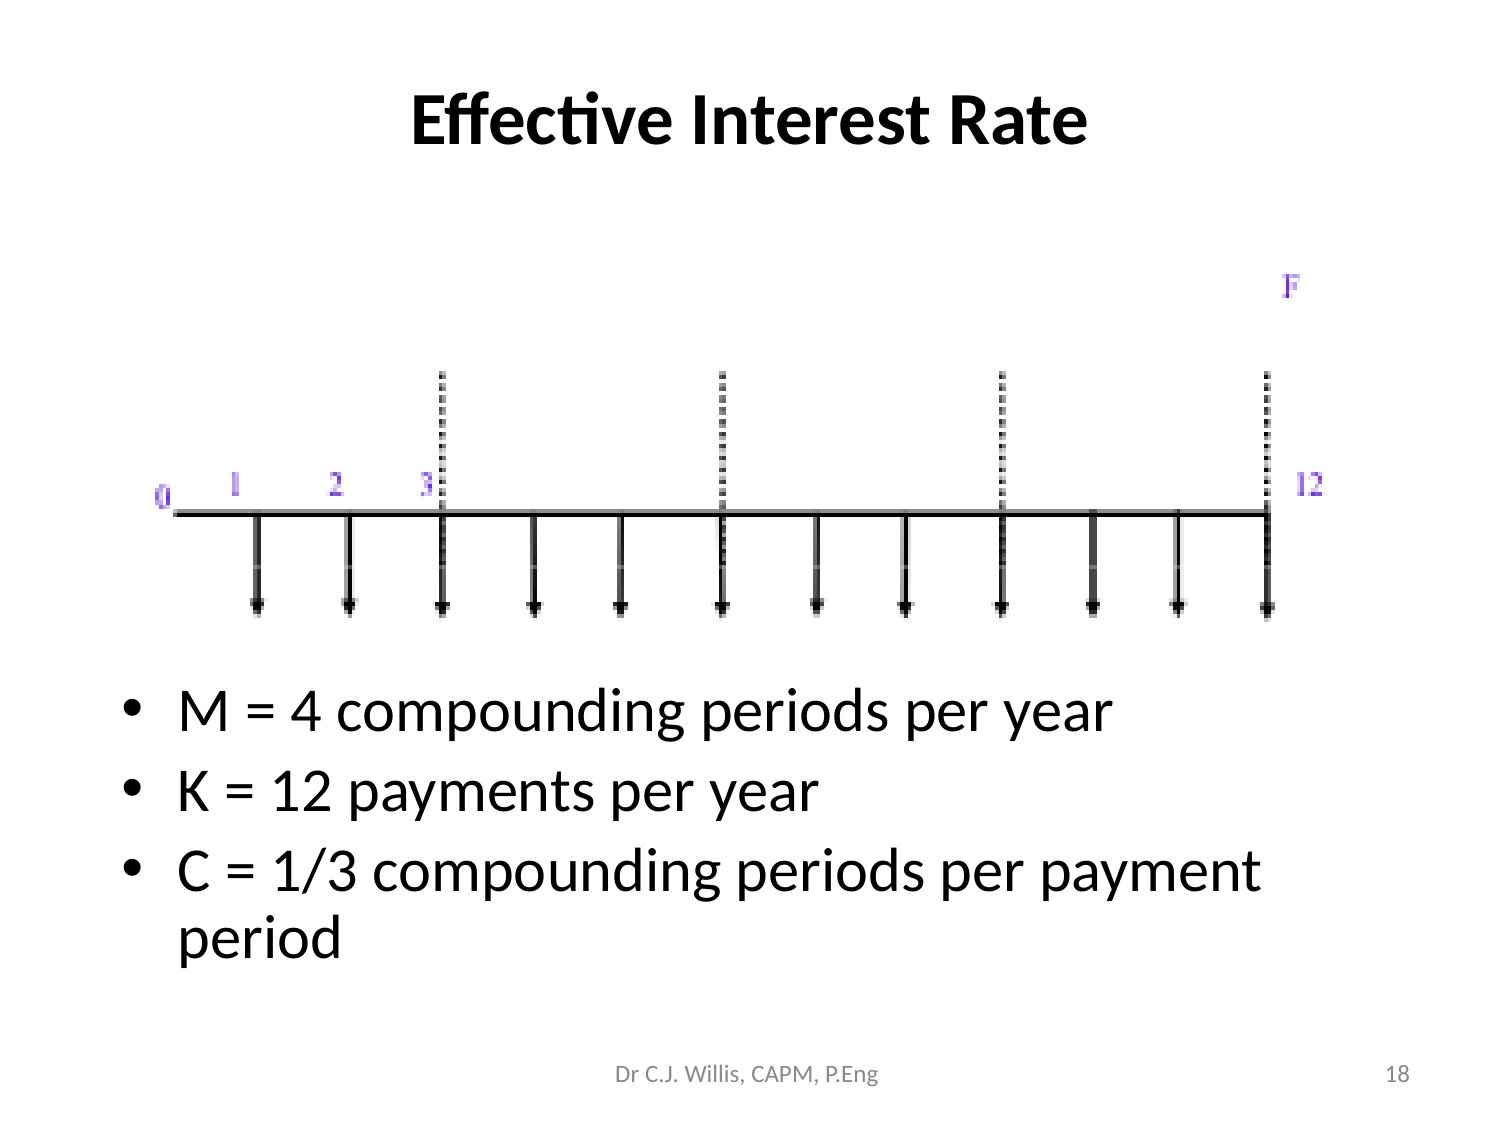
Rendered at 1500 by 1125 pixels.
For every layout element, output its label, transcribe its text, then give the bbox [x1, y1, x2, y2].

title Effective Interest Rate [75, 45, 1425, 184]
text_box ‹#› [1074, 1042, 1425, 1103]
list M = 4 compounding periods per year K = 12 payments per year C = 1/3 compounding periods per payment period [106, 262, 1425, 1005]
picture [134, 262, 1348, 667]
text_box Dr C.J. Willis, CAPM, P.Eng [512, 1042, 988, 1103]
